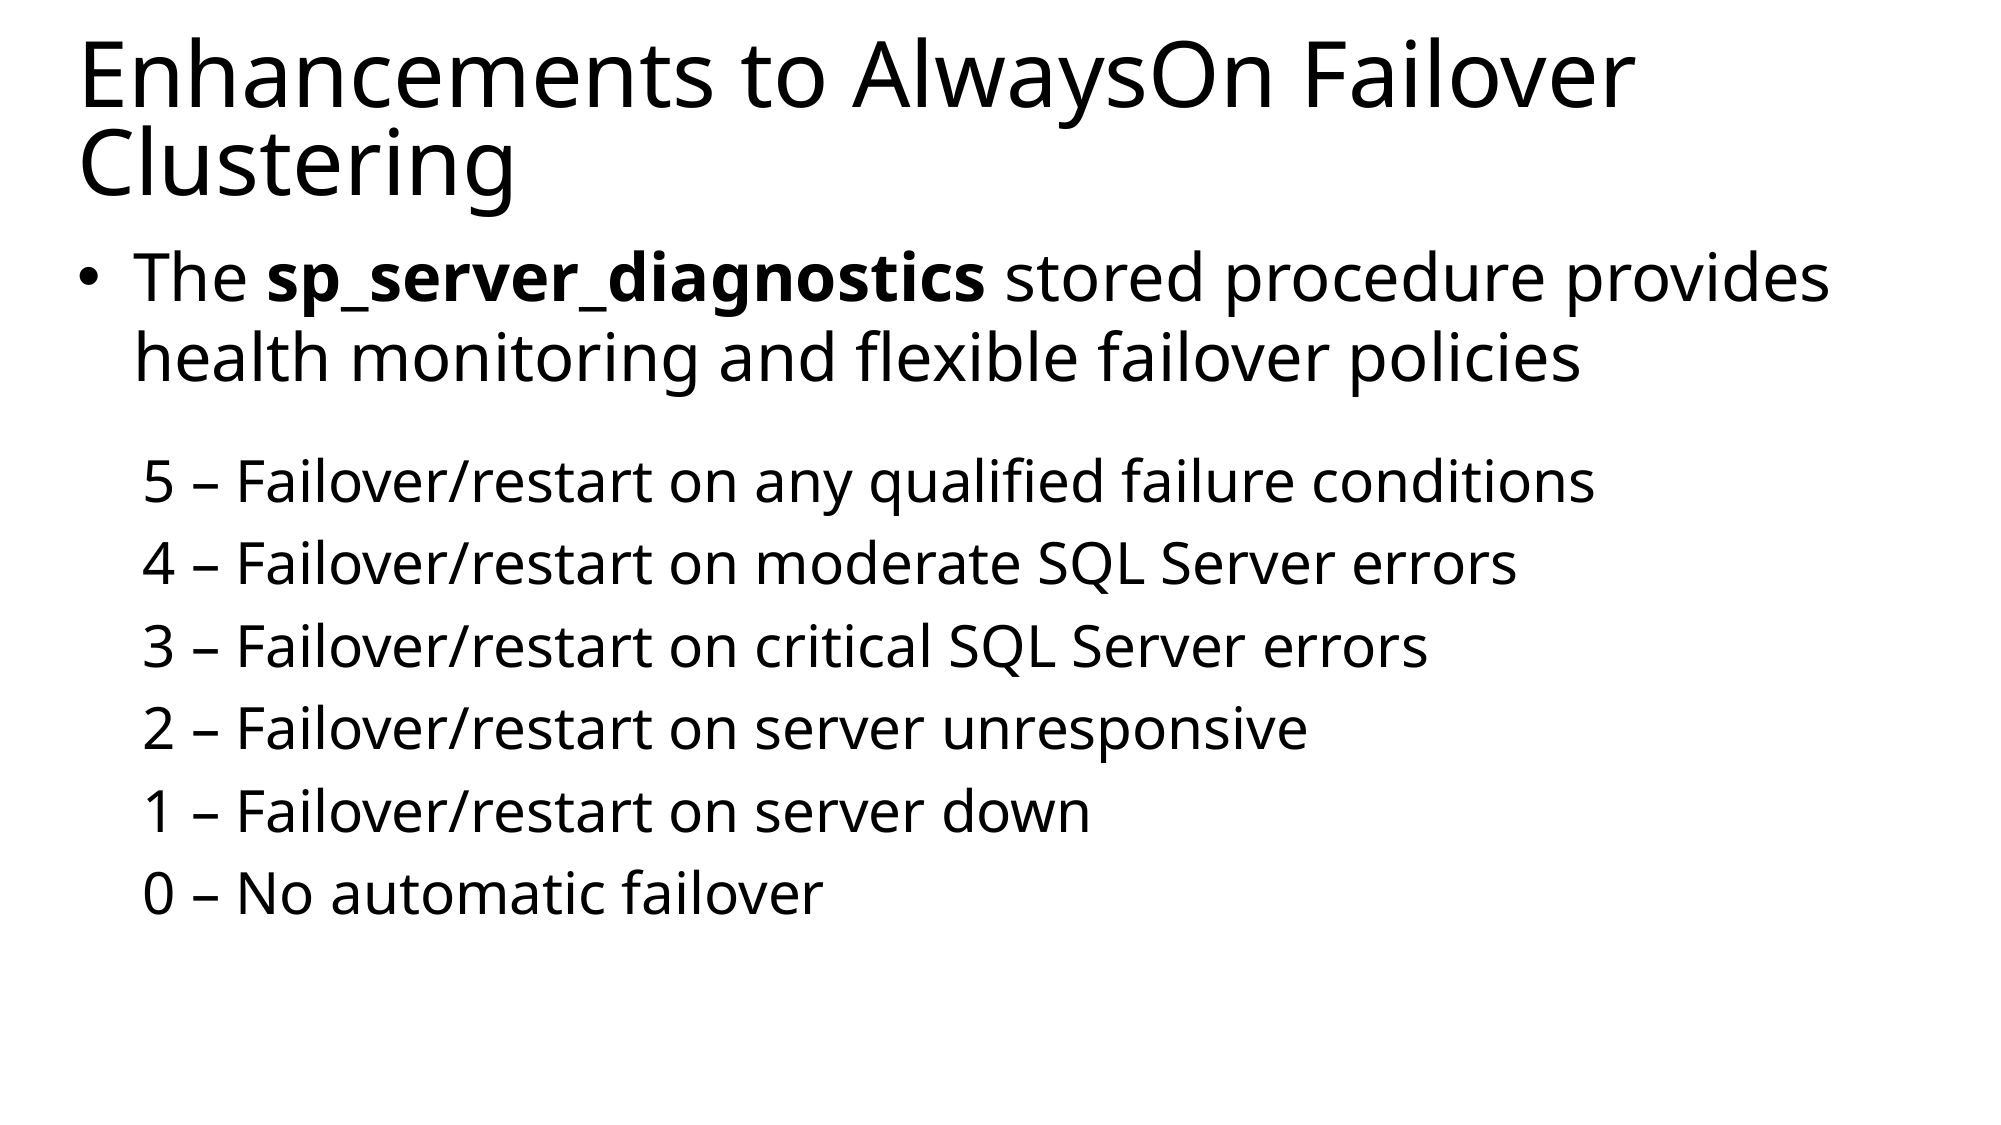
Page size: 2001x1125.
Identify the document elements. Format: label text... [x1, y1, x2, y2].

title Enhancements to AlwaysOn Failover Clustering [62, 29, 1953, 205]
list The sp_server_diagnostics stored procedure provides health monitoring and flexible failover policies 5 – Failover/restart on any qualified failure conditions 4 – Failover/restart on moderate SQL Server errors 3 – Failover/restart on critical SQL Server errors 2 – Failover/restart on server unresponsive 1 – Failover/restart on server down 0 – No automatic failover [62, 227, 1953, 1096]
